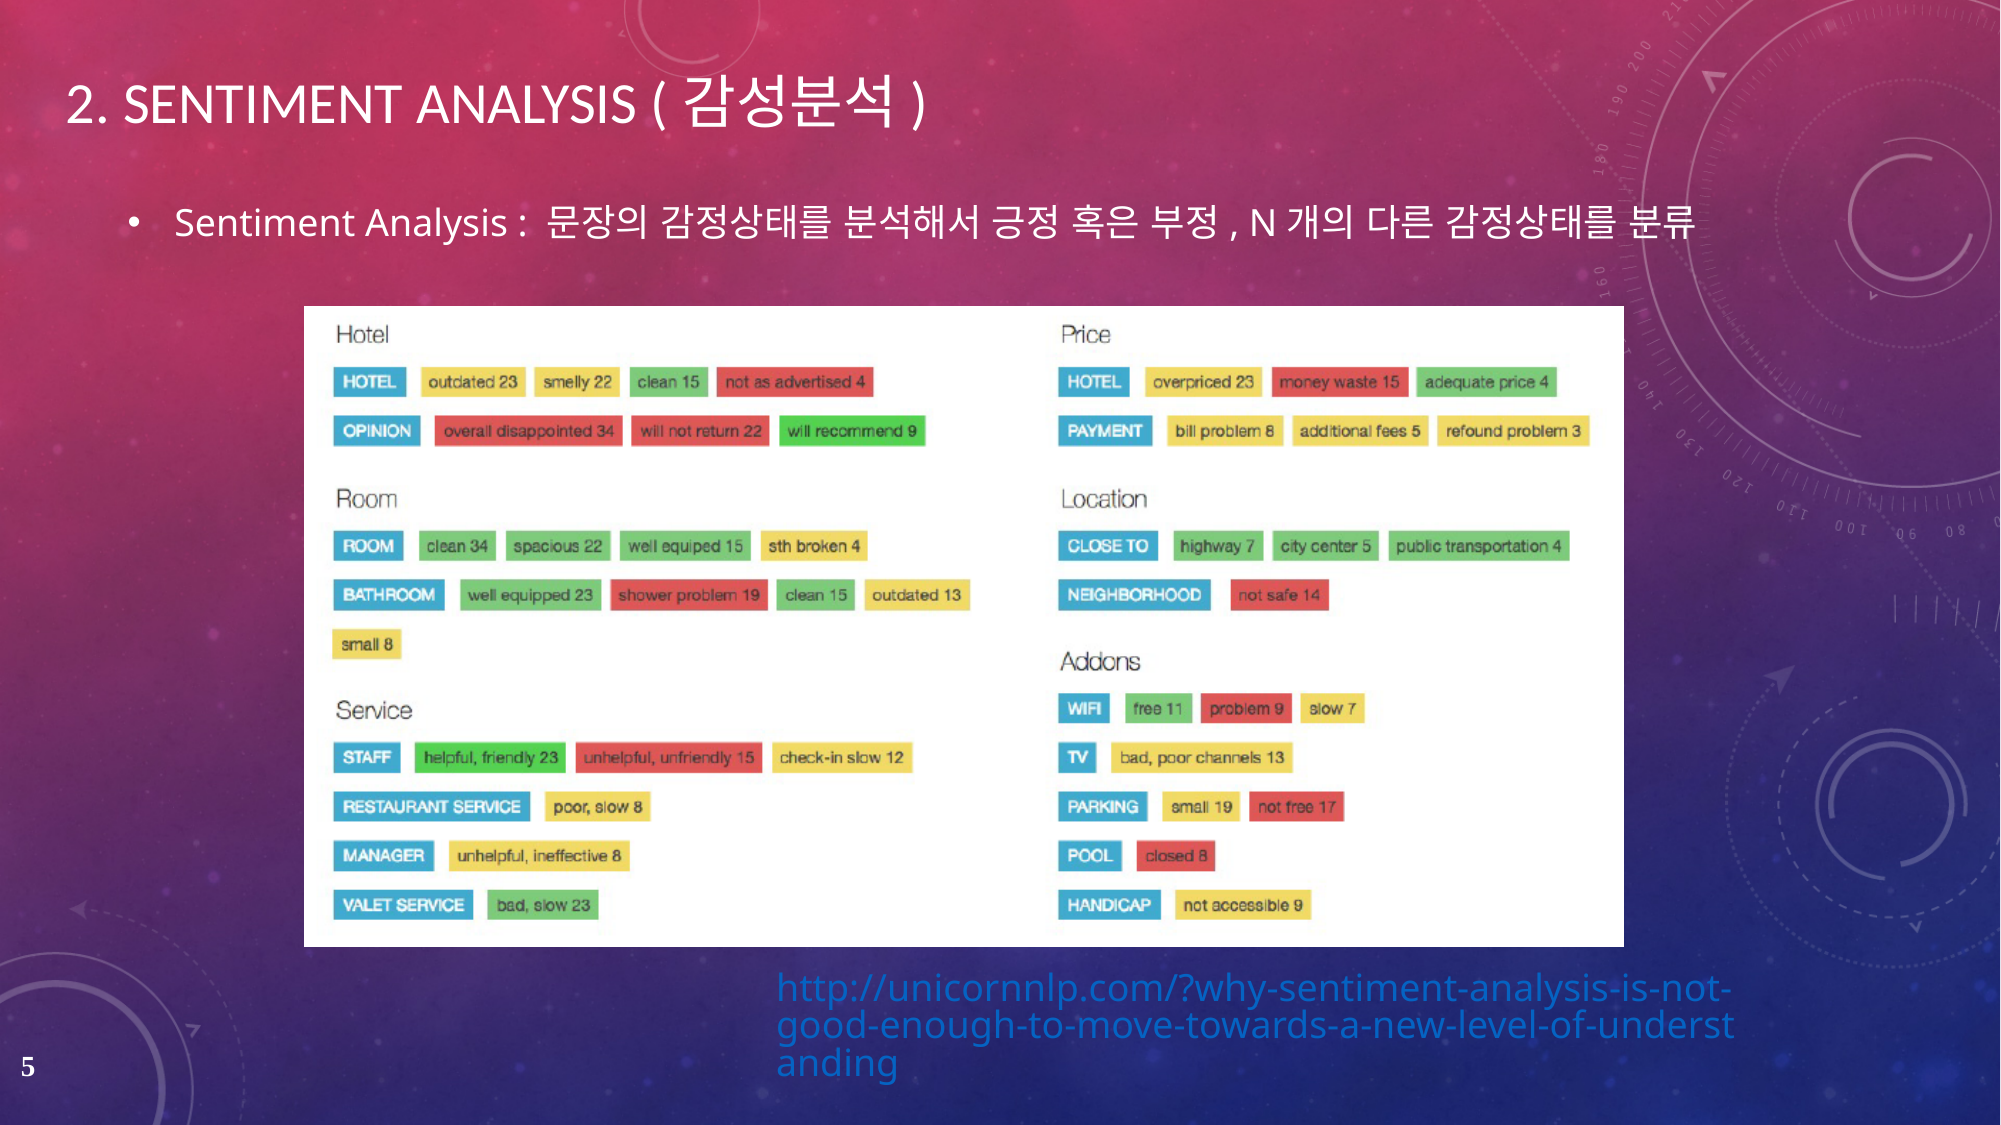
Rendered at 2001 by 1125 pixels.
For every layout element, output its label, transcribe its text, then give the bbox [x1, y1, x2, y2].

footer 5 [5, 1034, 1290, 1097]
title 2. Sentiment Analysis (감성분석) [50, 62, 1949, 138]
picture [0, 0, 2001, 1125]
text_box http://unicornnlp.com/?why-sentiment-analysis-is-not-good-enough-to-move-towards-a-new-level-of-understanding [761, 956, 1761, 1068]
list Sentiment Analysis : 문장의 감정상태를 분석해서 긍정 혹은 부정, N개의 다른 감정상태를 분류 [112, 173, 1949, 271]
